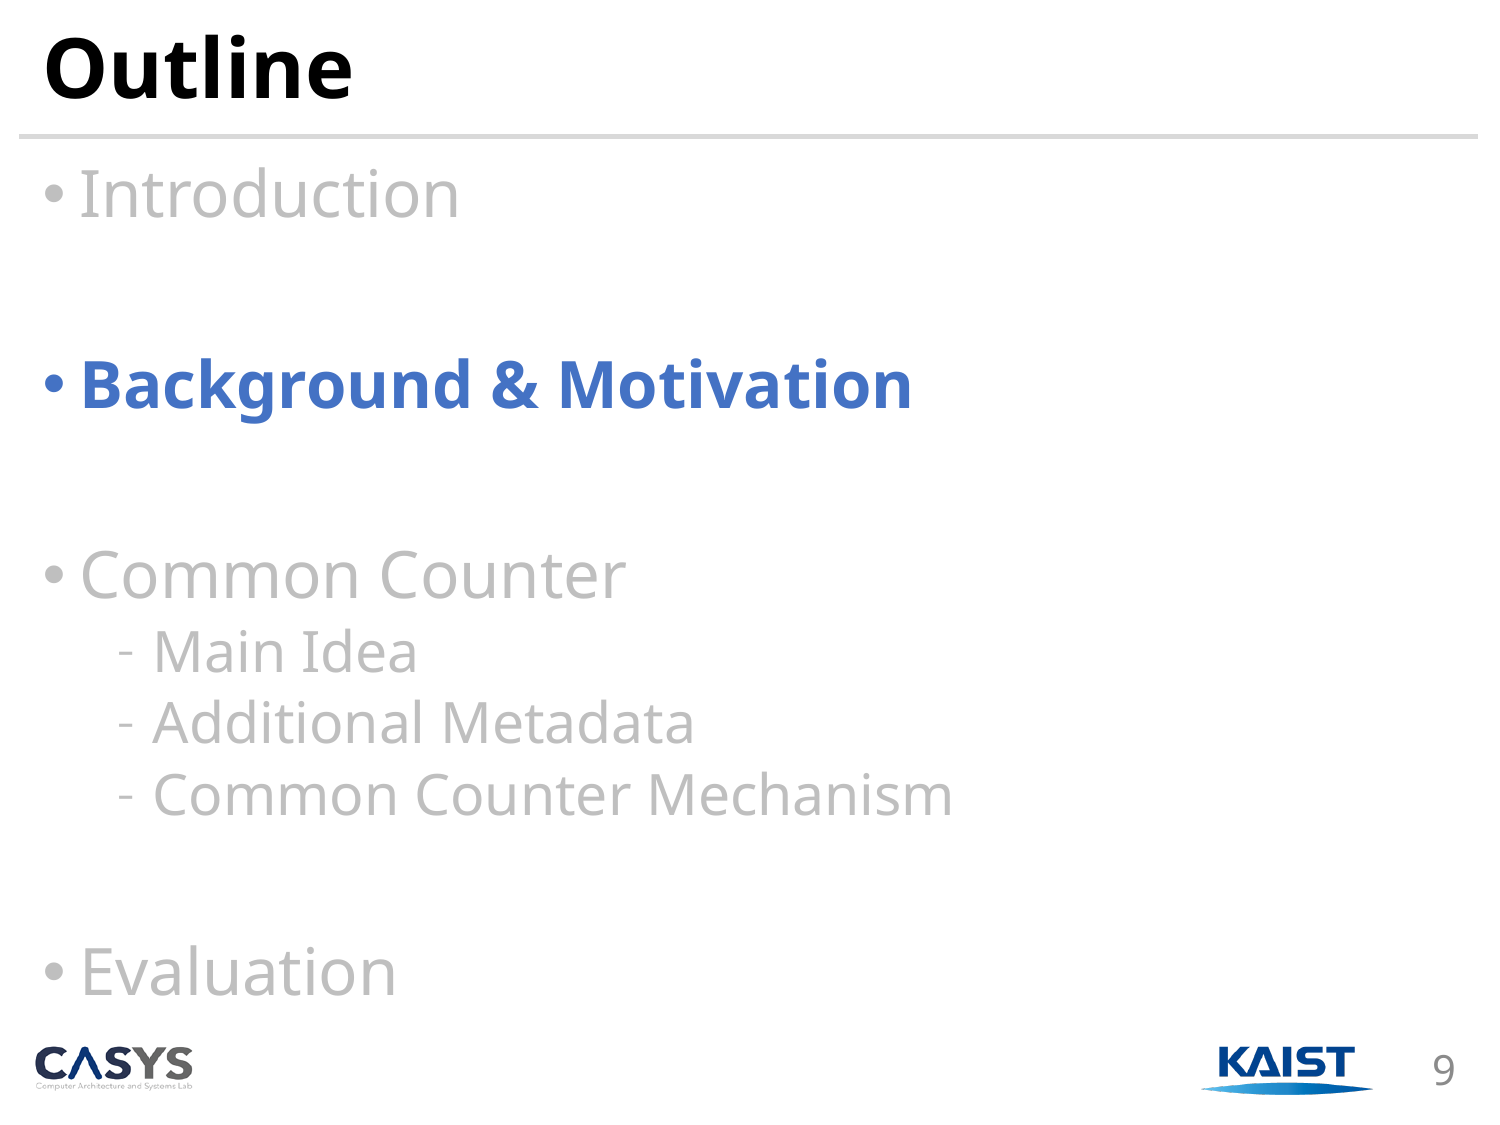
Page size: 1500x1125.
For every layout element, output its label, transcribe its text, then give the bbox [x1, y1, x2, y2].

picture [28, 1039, 201, 1096]
title Outline [27, 21, 1487, 122]
picture [1184, 1042, 1390, 1099]
list Introduction Background & Motivation Common Counter Main Idea Additional Metadata Common Counter Mechanism Evaluation [27, 153, 1487, 1022]
